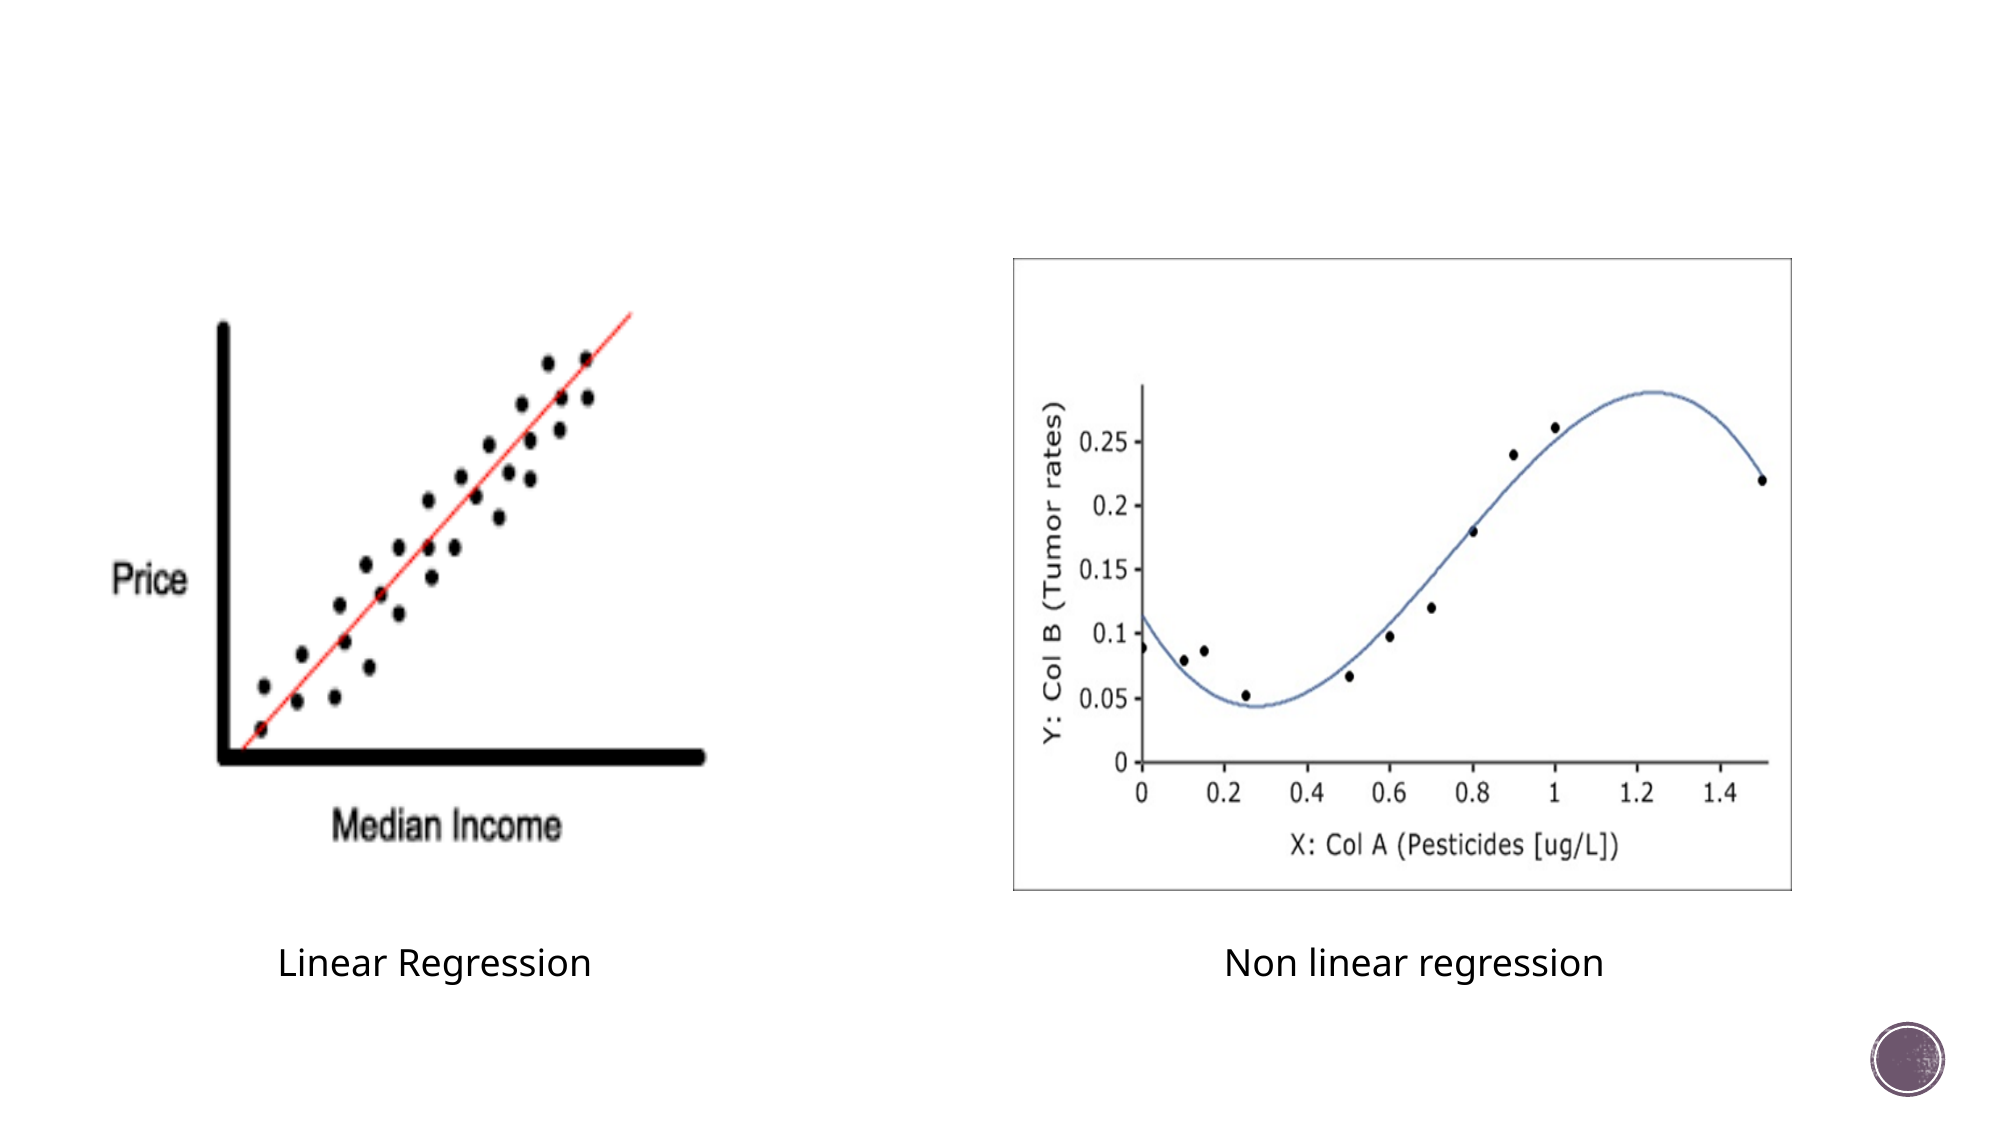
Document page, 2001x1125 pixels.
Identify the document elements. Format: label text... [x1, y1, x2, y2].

text_box Linear Regression [60, 931, 810, 991]
text_box Non linear regression [980, 931, 1849, 991]
picture [1013, 258, 1792, 891]
picture [60, 258, 779, 891]
